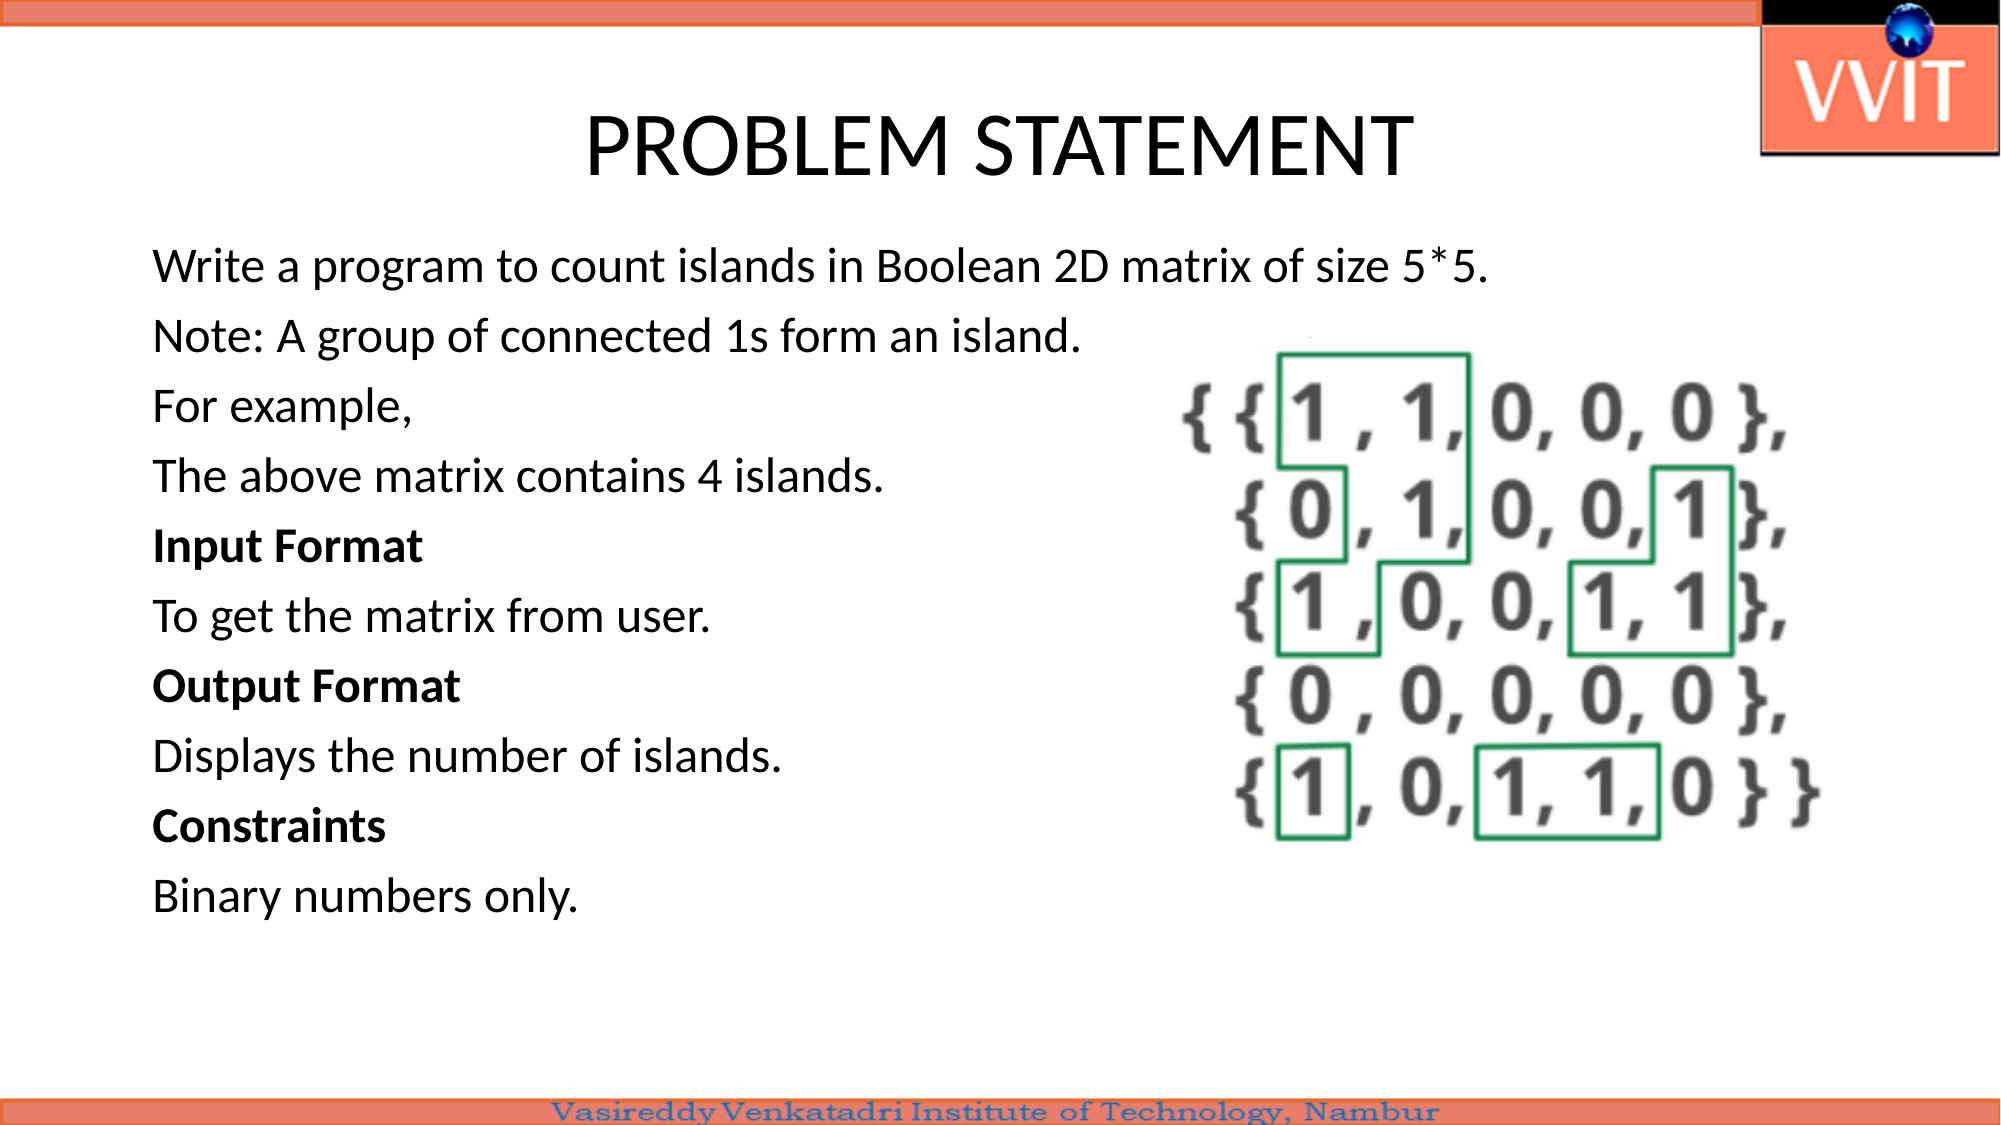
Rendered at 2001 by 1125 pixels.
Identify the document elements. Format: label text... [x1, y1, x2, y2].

text_box Write a program to count islands in Boolean 2D matrix of size 5*5. Note: A group of connected 1s form an island. For example, The above matrix contains 4 islands. Input Format To get the matrix from user. Output Format Displays the number of islands. Constraints Binary numbers only. [137, 224, 1850, 1000]
text_box PROBLEM STATEMENT [99, 45, 1900, 233]
picture [0, 0, 2001, 1125]
